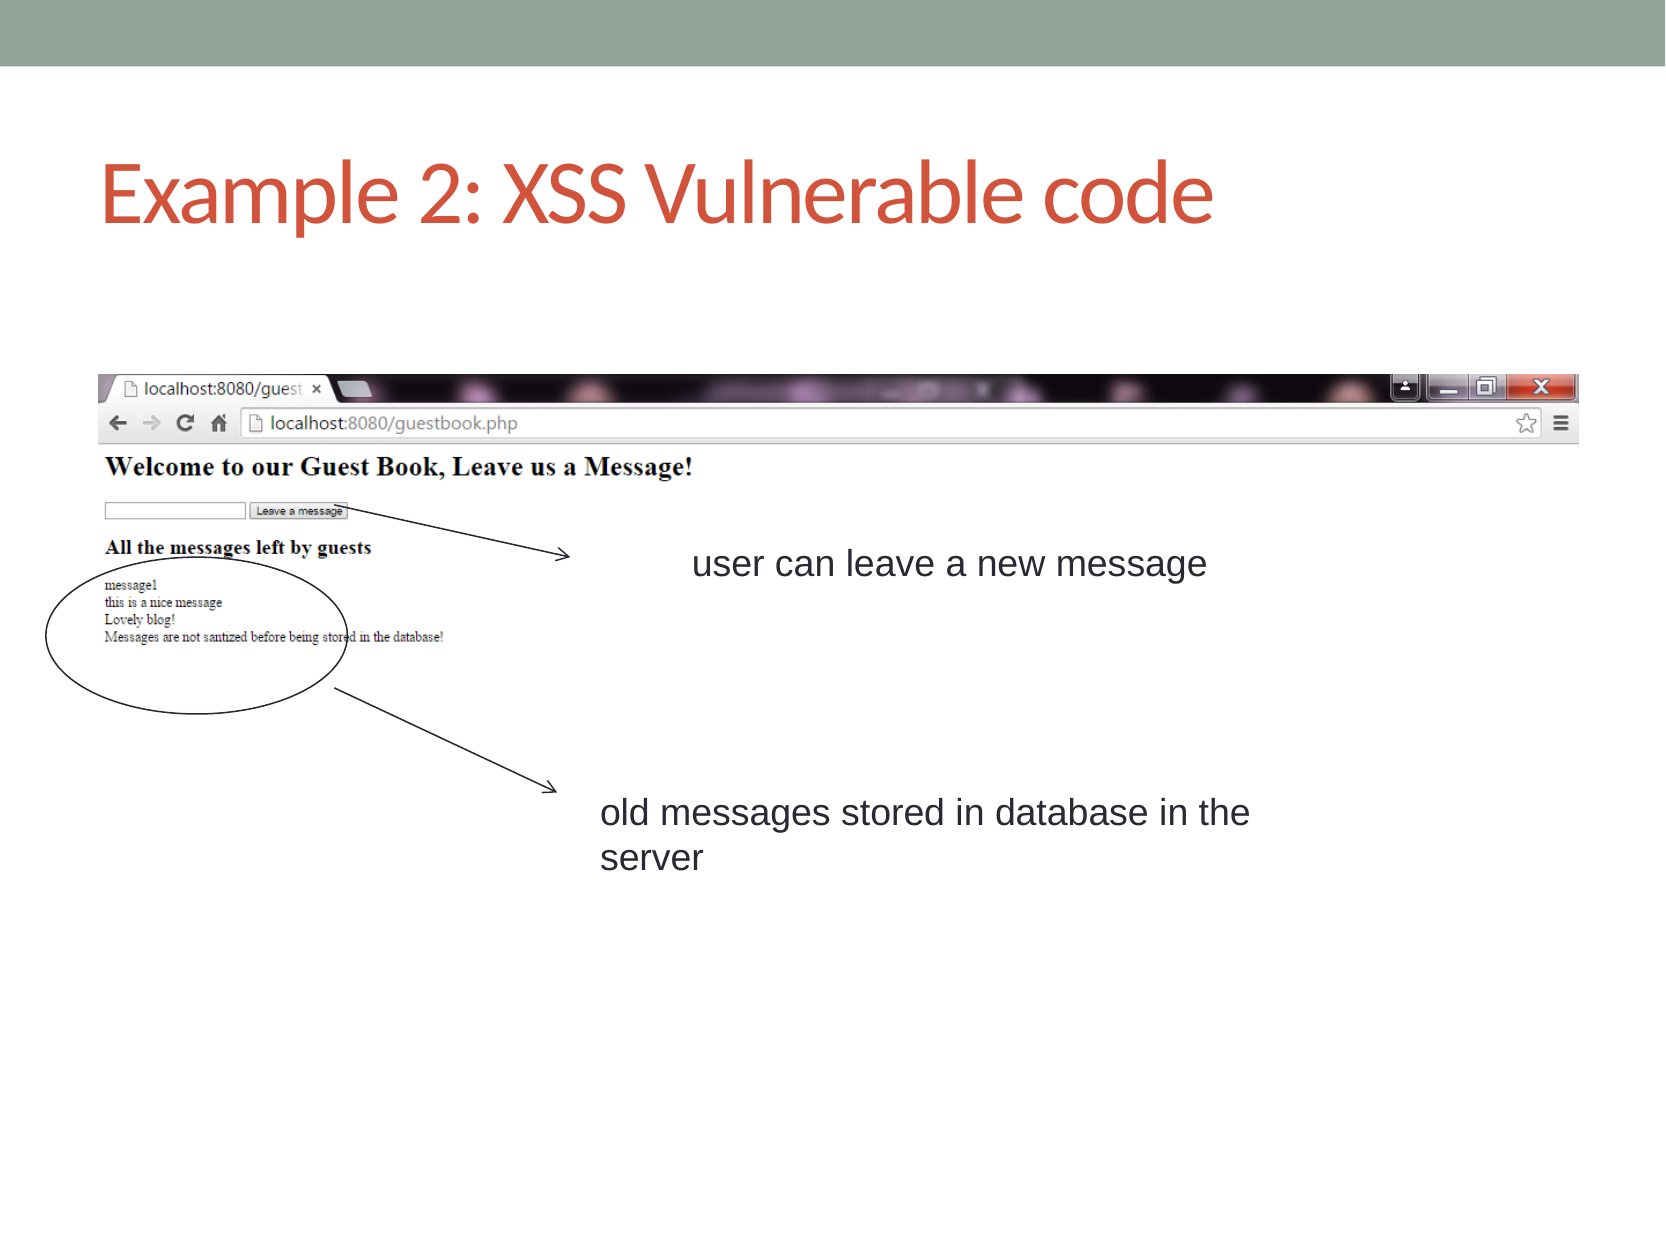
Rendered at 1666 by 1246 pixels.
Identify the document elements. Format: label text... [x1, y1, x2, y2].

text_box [333, 687, 558, 793]
title Example 2: XSS Vulnerable code [83, 96, 1582, 277]
text_box [45, 577, 96, 694]
picture [98, 373, 1579, 1246]
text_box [333, 504, 571, 558]
